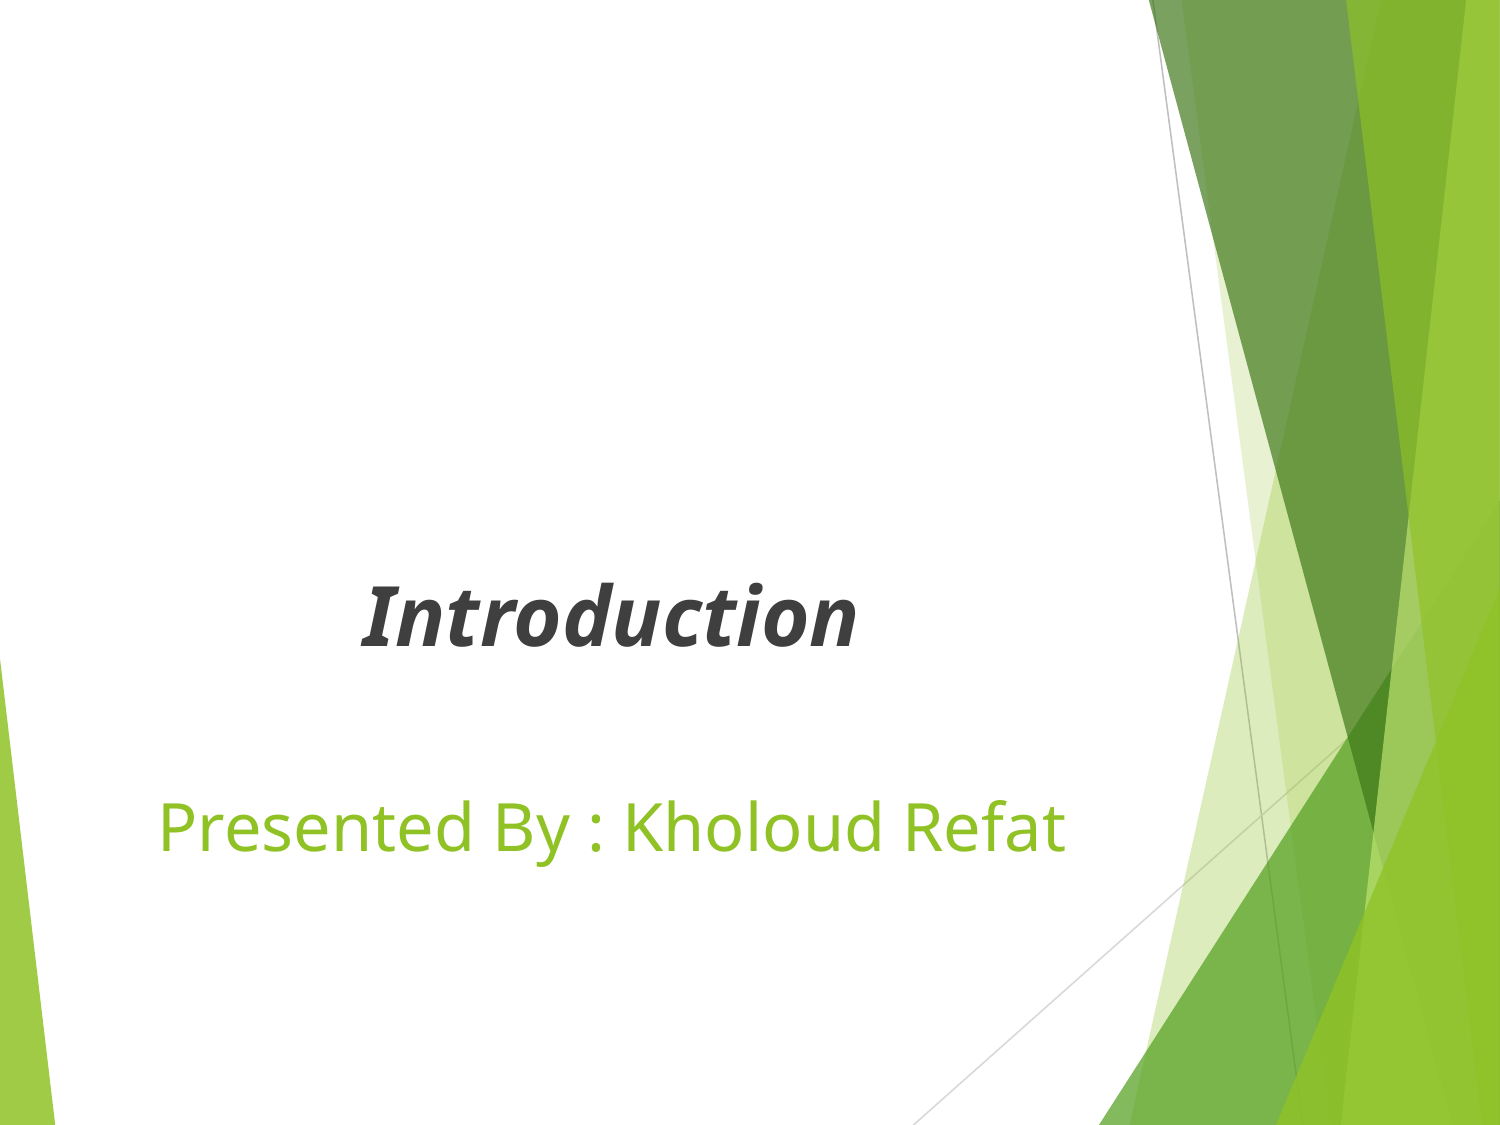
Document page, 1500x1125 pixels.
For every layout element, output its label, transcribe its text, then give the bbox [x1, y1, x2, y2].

list Introduction Presented By : Kholoud Refat [83, 354, 1142, 992]
